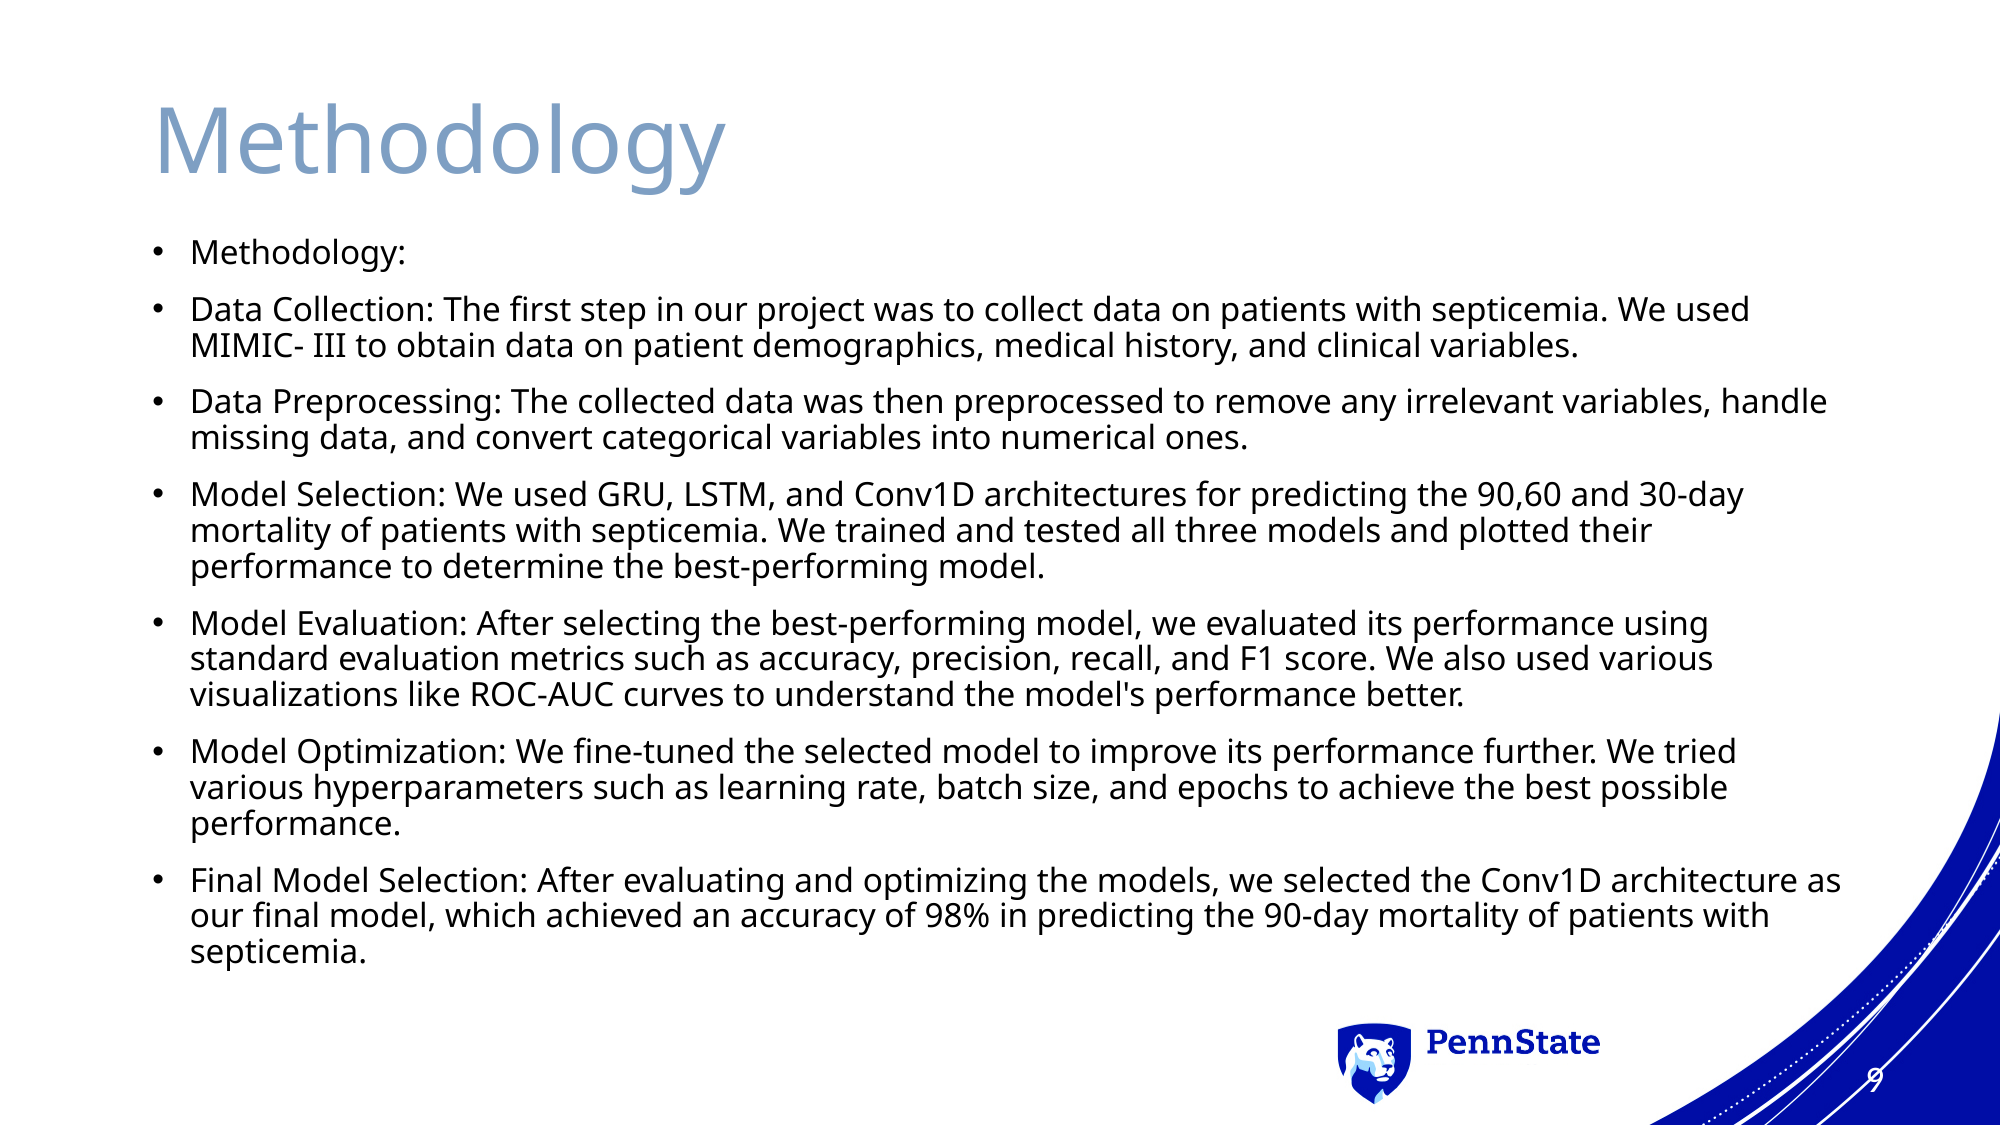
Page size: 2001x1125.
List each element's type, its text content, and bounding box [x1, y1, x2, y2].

title Methodology [137, 59, 1863, 228]
list Methodology: Data Collection: The first step in our project was to collect data on patients with septicemia. We used MIMIC- III to obtain data on patient demographics, medical history, and clinical variables. Data Preprocessing: The collected data was then preprocessed to remove any irrelevant variables, handle missing data, and convert categorical variables into numerical ones. Model Selection: We used GRU, LSTM, and Conv1D architectures for predicting the 90,60 and 30-day mortality of patients with septicemia. We trained and tested all three models and plotted their performance to determine the best-performing model. Model Evaluation: After selecting the best-performing model, we evaluated its performance using standard evaluation metrics such as accuracy, precision, recall, and F1 score. We also used various visualizations like ROC-AUC curves to understand the model's performance better. Model Optimization: We fine-tuned the selected model to improve its performance further. We tried various hyperparameters such as learning rate, batch size, and epochs to achieve the best possible performance. Final Model Selection: After evaluating and optimizing the models, we selected the Conv1D architecture as our final model, which achieved an accuracy of 98% in predicting the 90-day mortality of patients with septicemia. [137, 228, 1863, 1014]
picture [0, 0, 2000, 1125]
